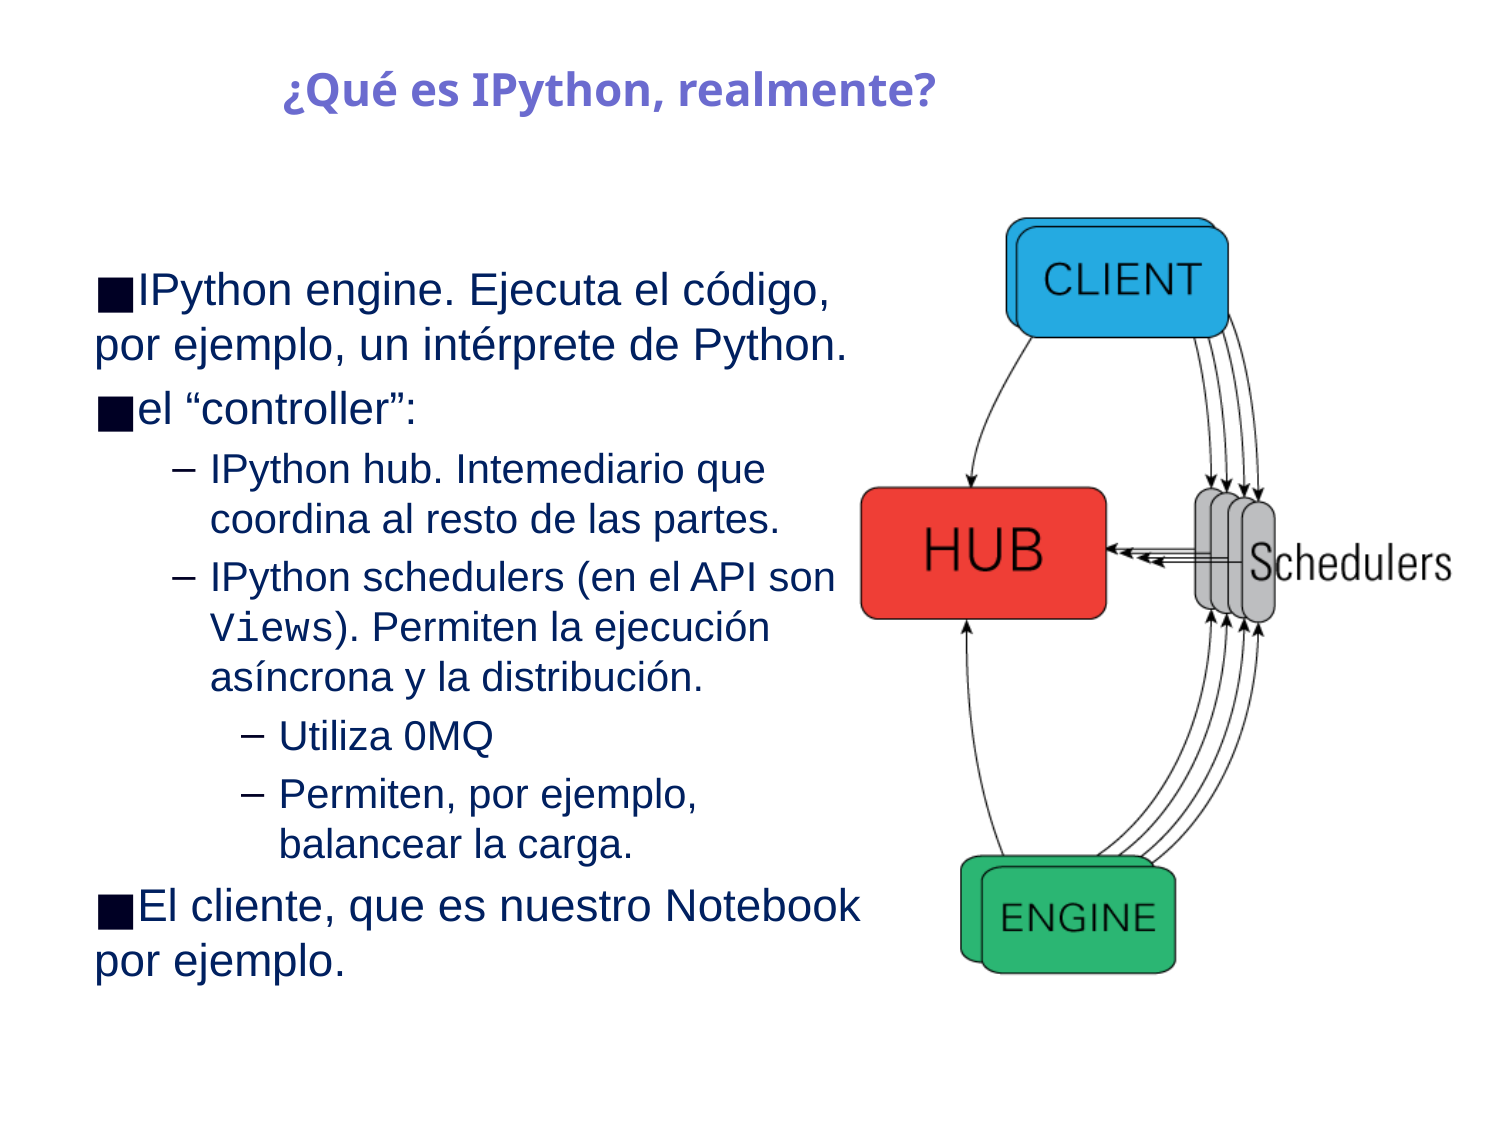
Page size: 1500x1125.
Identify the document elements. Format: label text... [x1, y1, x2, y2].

title ¿Qué es IPython, realmente? [267, 52, 1500, 187]
list IPython engine. Ejecuta el código, por ejemplo, un intérprete de Python. el “controller”: IPython hub. Intemediario que coordina al resto de las partes. IPython schedulers (en el API son Views). Permiten la ejecución asíncrona y la distribución. Utiliza 0MQ Permiten, por ejemplo, balancear la carga. El cliente, que es nuestro Notebook por ejemplo. [0, 187, 664, 931]
picture [669, 74, 1500, 1125]
